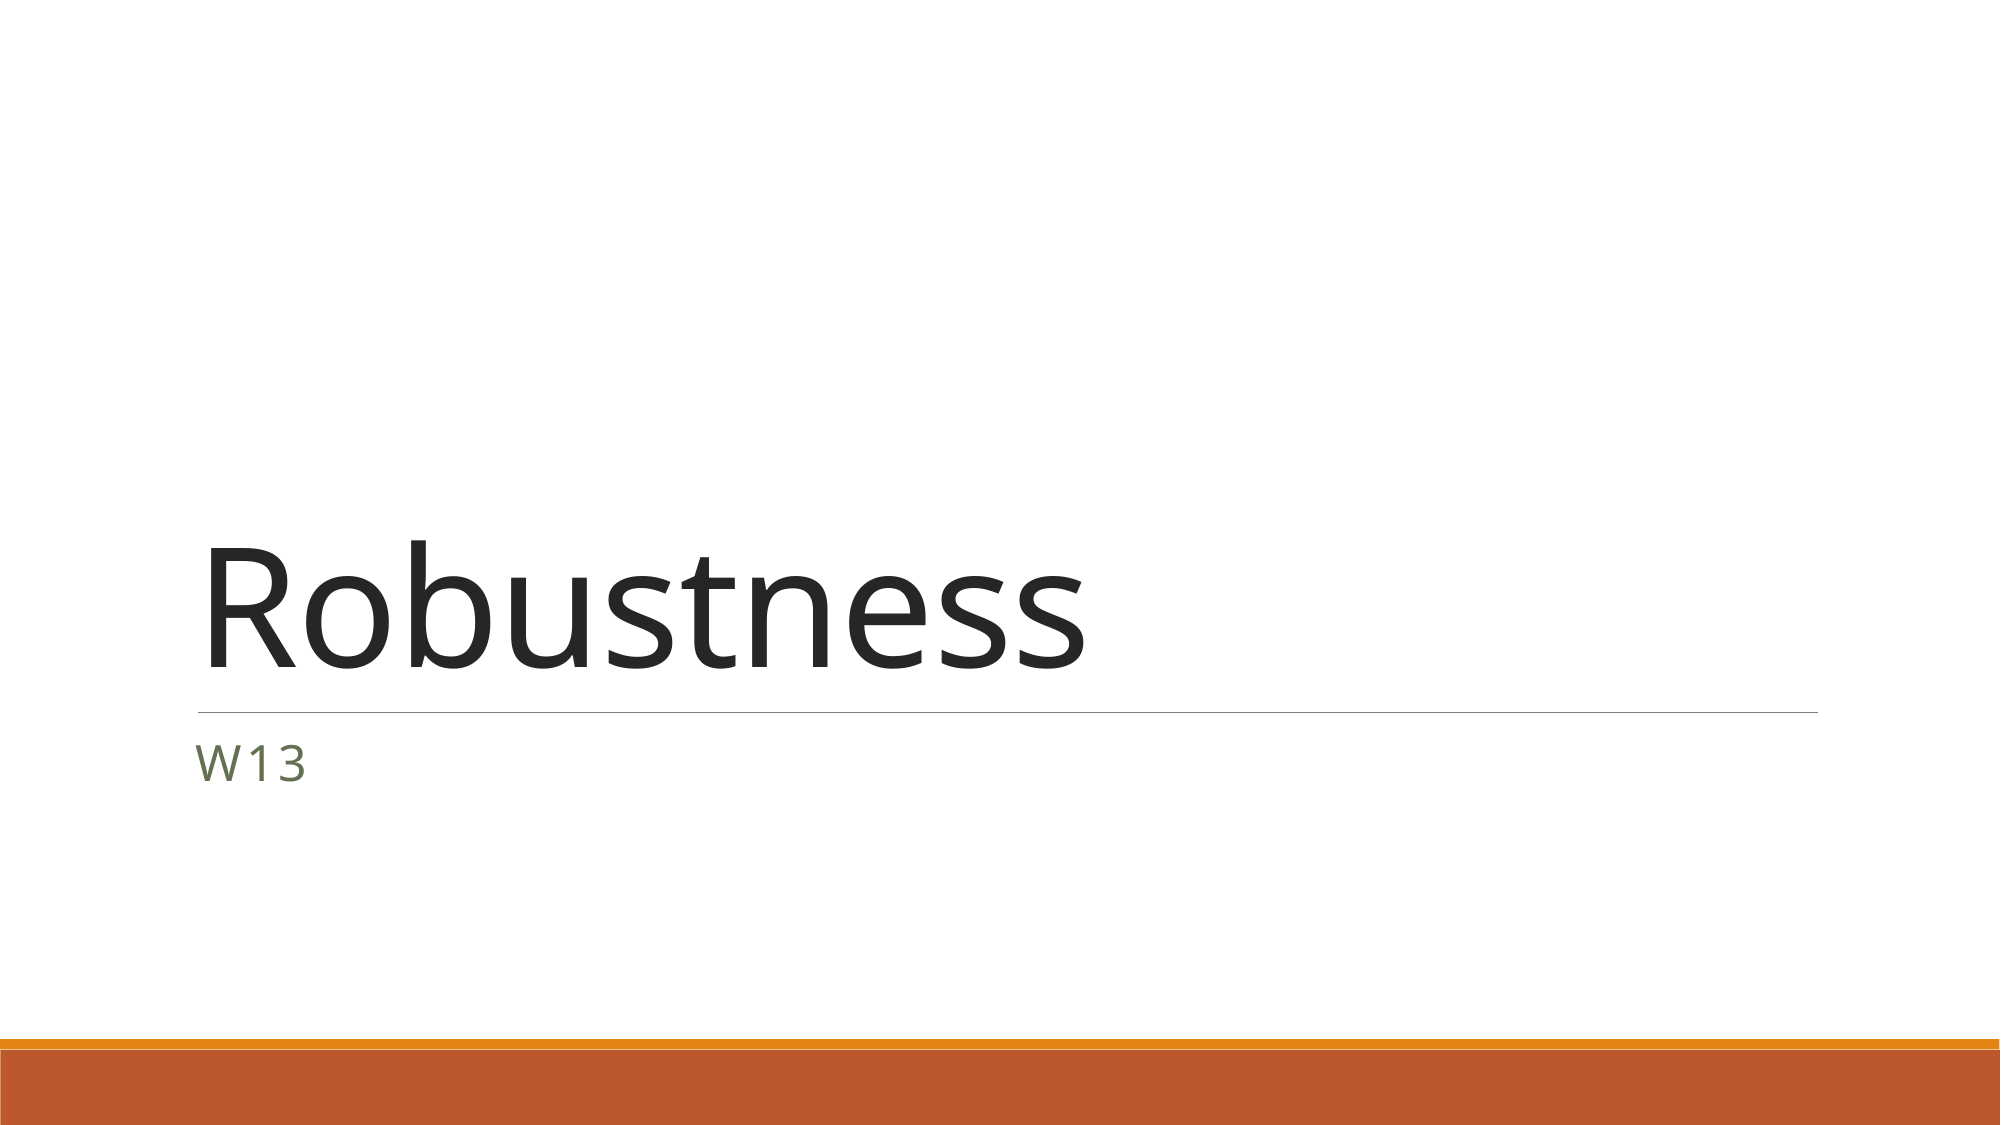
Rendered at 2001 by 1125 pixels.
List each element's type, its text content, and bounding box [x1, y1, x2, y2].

title Robustness [180, 124, 1830, 710]
subtitle W13 [180, 730, 1831, 919]
